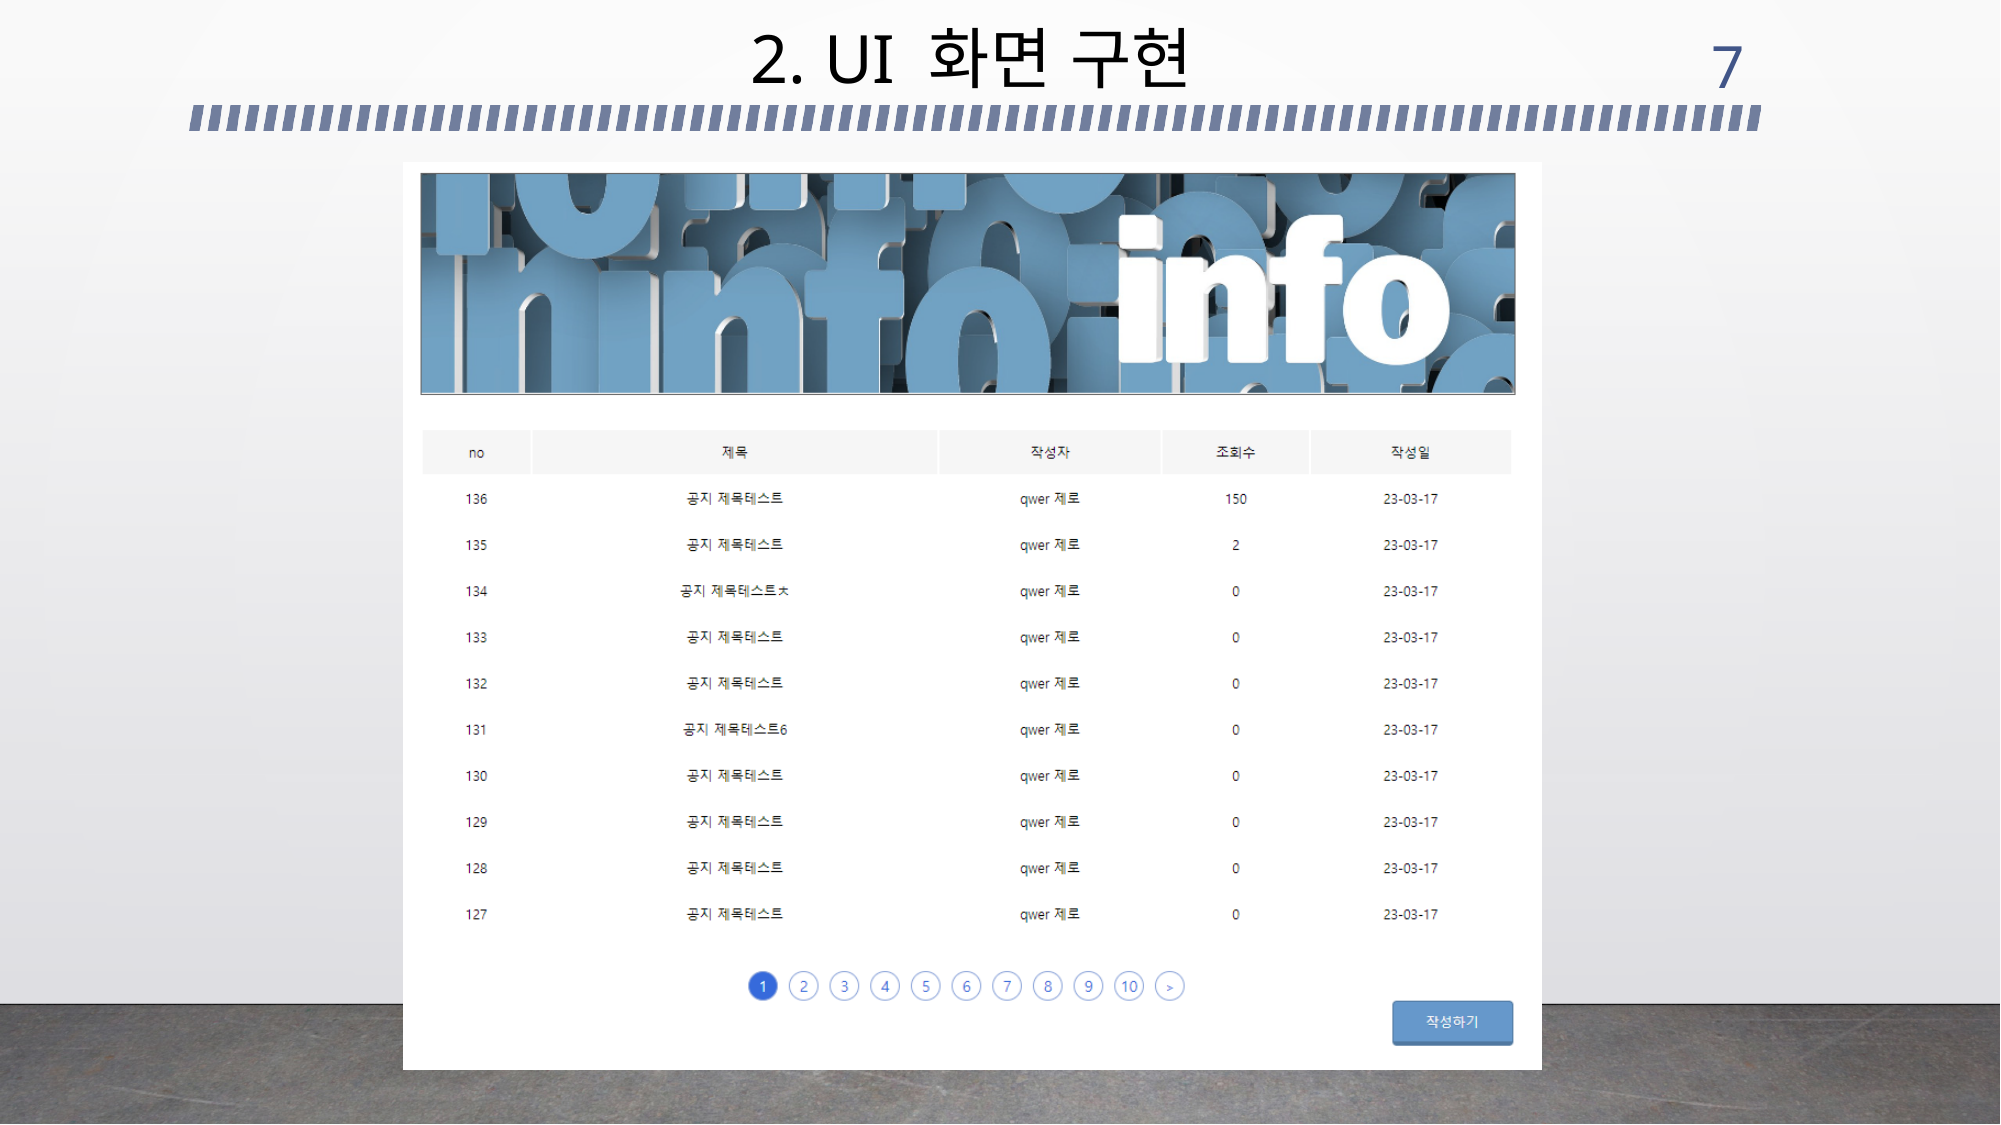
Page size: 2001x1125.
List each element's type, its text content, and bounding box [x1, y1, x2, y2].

slide_number 7 [1626, 22, 1760, 106]
picture [0, 162, 2000, 1124]
title 2. UI 화면 구현 [184, 0, 1760, 134]
